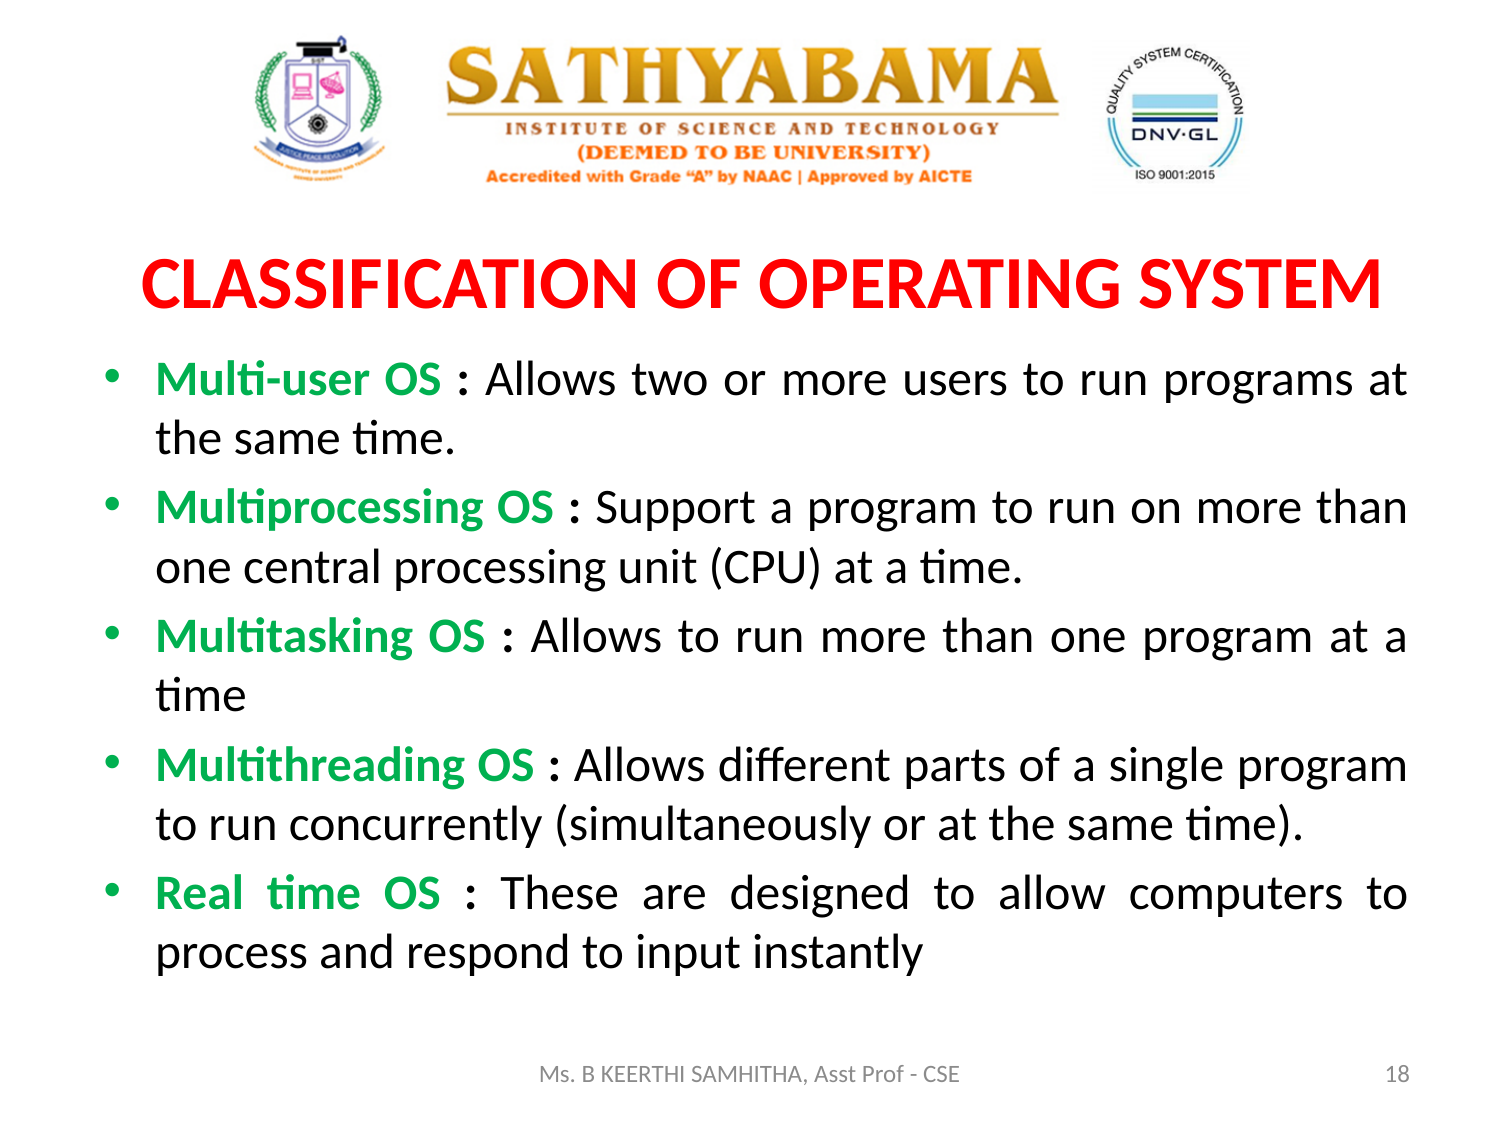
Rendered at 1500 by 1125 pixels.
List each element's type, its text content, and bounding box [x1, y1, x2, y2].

picture [229, 31, 1266, 207]
slide_number 18 [1074, 1042, 1425, 1103]
title CLASSIFICATION OF OPERATING SYSTEM [88, 184, 1439, 372]
footer Ms. B KEERTHI SAMHITHA, Asst Prof - CSE [512, 1042, 988, 1103]
list Multi-user OS : Allows two or more users to run programs at the same time. Multiprocessing OS : Support a program to run on more than one central processing unit (CPU) at a time. Multitasking OS : Allows to run more than one program at a time Multithreading OS : Allows different parts of a single program to run concurrently (simultaneously or at the same time). Real time OS : These are designed to allow computers to process and respond to input instantly [88, 338, 1424, 1052]
